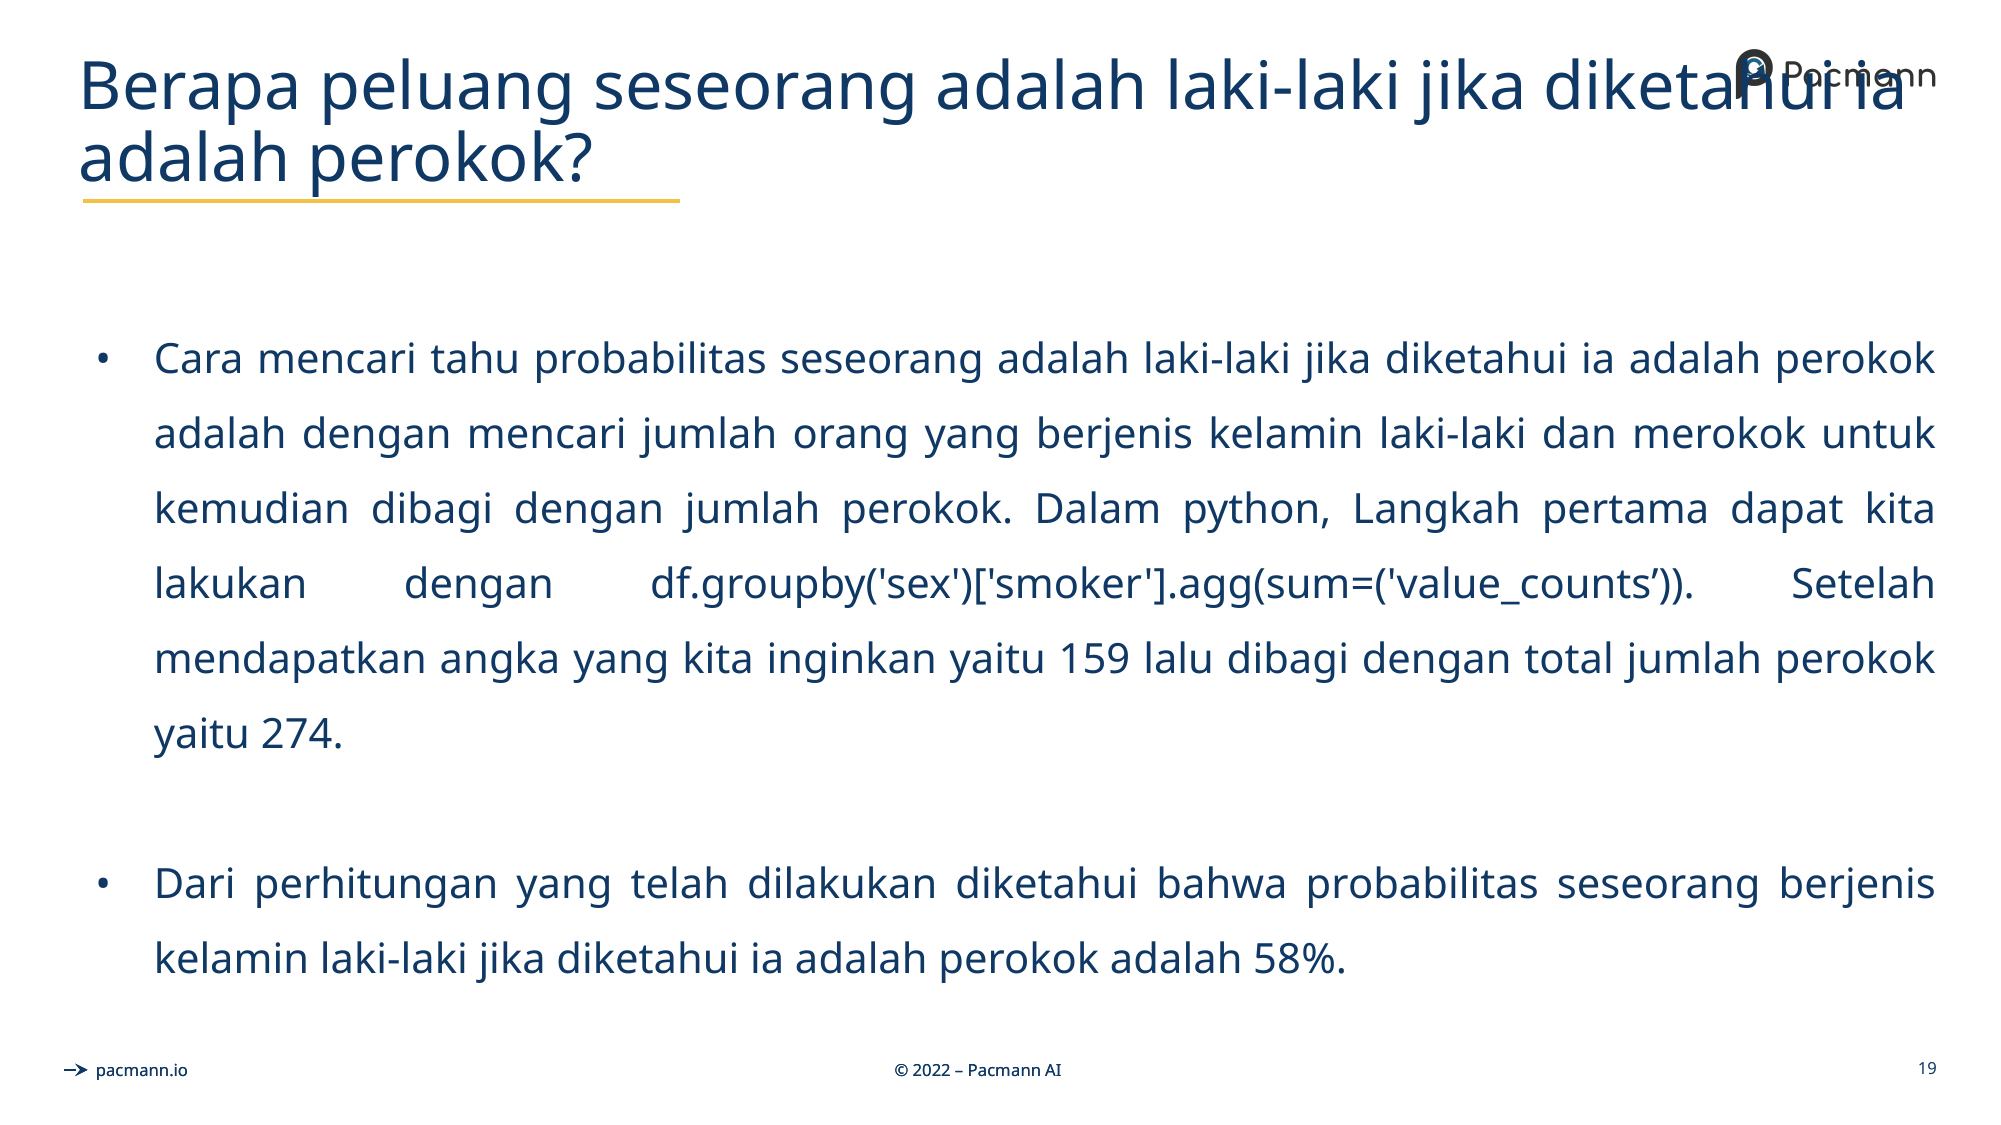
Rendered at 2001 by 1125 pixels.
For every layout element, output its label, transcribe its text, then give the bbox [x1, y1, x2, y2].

list Cara mencari tahu probabilitas seseorang adalah laki-laki jika diketahui ia adalah perokok adalah dengan mencari jumlah orang yang berjenis kelamin laki-laki dan merokok untuk kemudian dibagi dengan jumlah perokok. Dalam python, Langkah pertama dapat kita lakukan dengan df.groupby('sex')['smoker'].agg(sum=('value_counts’)). Setelah mendapatkan angka yang kita inginkan yaitu 159 lalu dibagi dengan total jumlah perokok yaitu 274. Dari perhitungan yang telah dilakukan diketahui bahwa probabilitas seseorang berjenis kelamin laki-laki jika diketahui ia adalah perokok adalah 58%. [63, 299, 1952, 1014]
picture [1707, 36, 1966, 112]
title Berapa peluang seseorang adalah laki-laki jika diketahui ia adalah perokok? [63, 41, 1952, 206]
